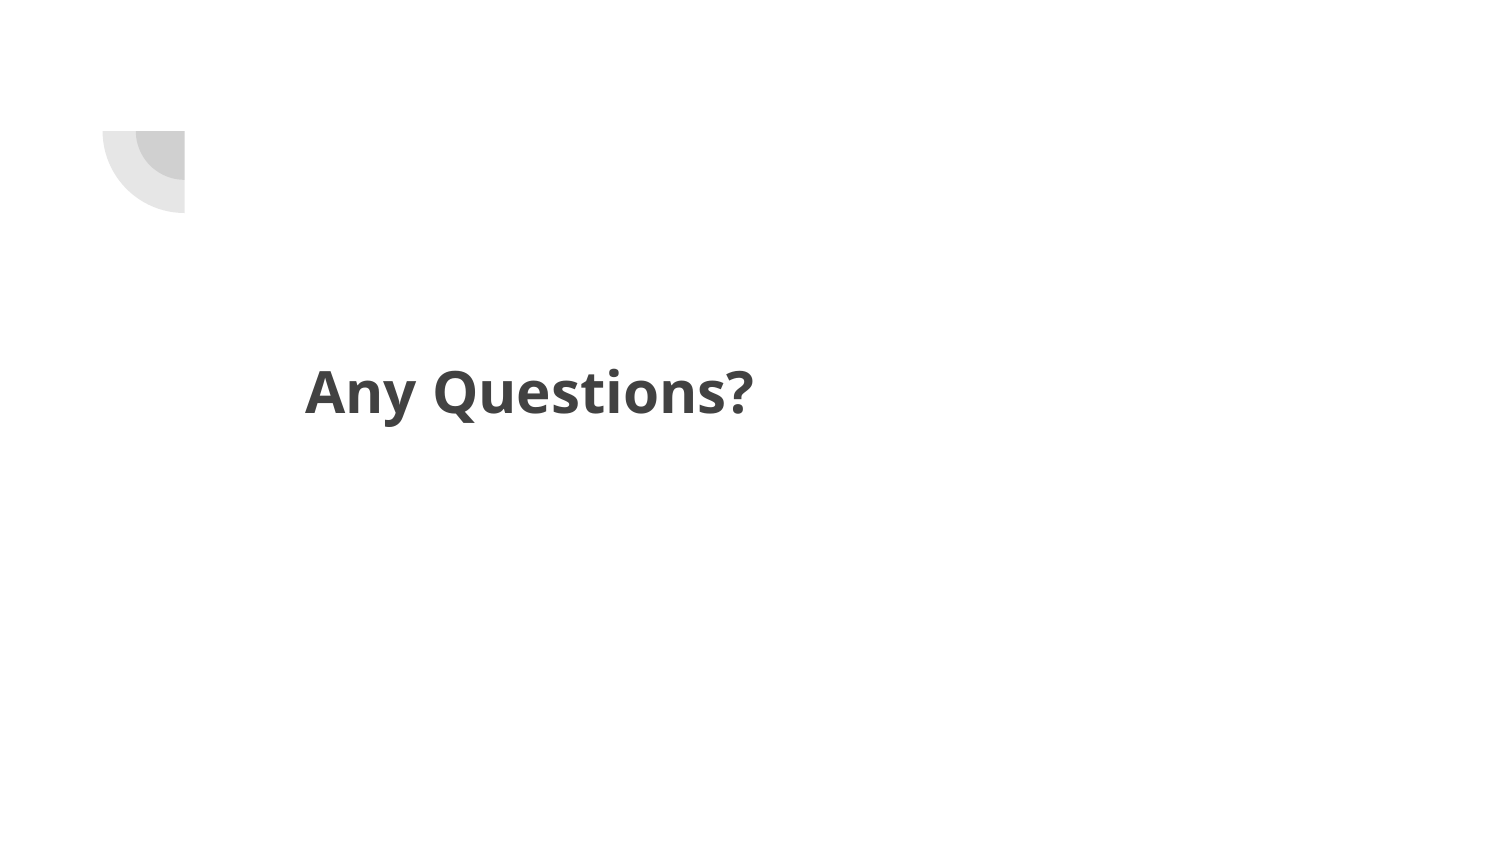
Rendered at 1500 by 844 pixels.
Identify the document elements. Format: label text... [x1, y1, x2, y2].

title Any Questions? [213, 98, 1368, 563]
